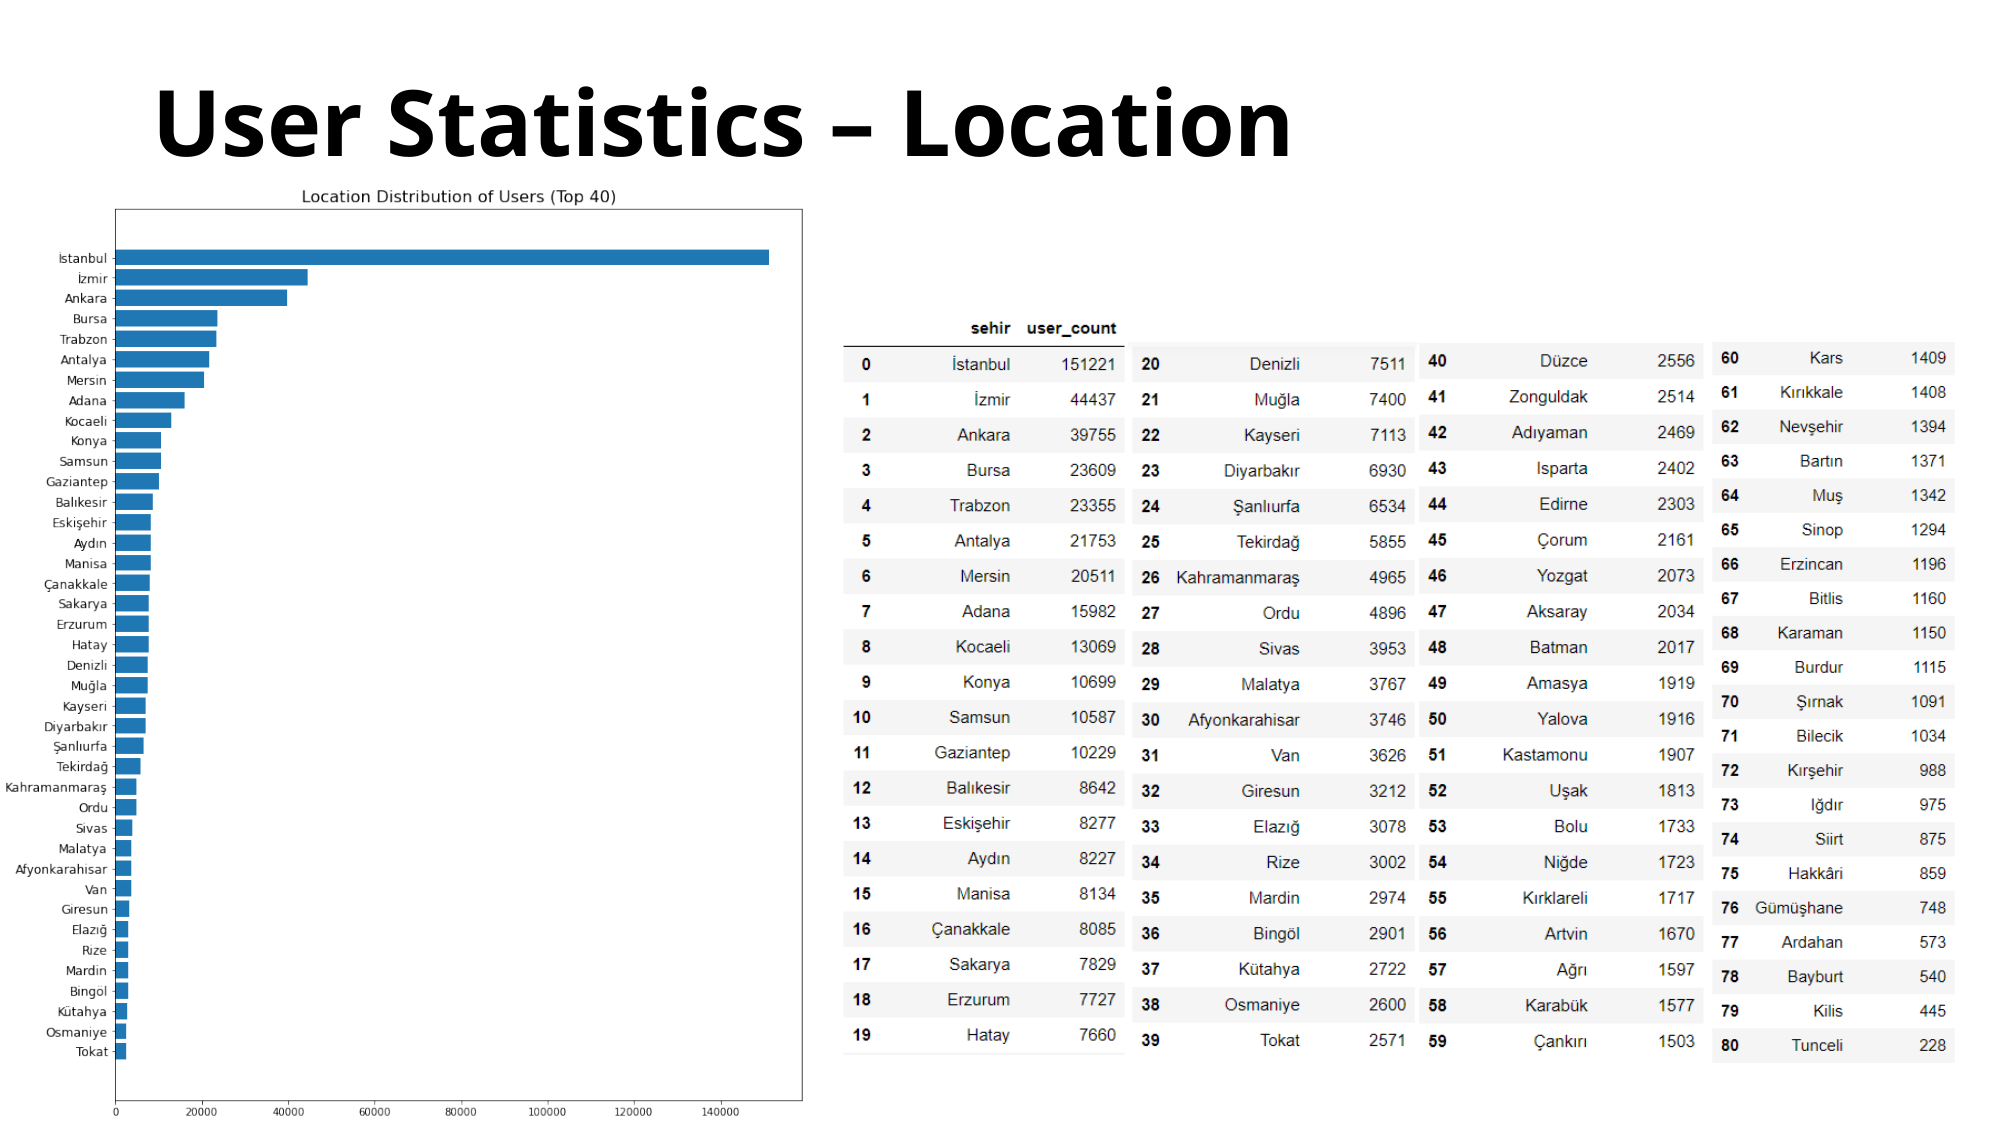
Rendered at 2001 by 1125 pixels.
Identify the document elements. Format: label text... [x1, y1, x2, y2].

picture [0, 183, 809, 1125]
picture [837, 315, 1959, 1066]
title User Statistics – Location [137, 18, 1863, 236]
